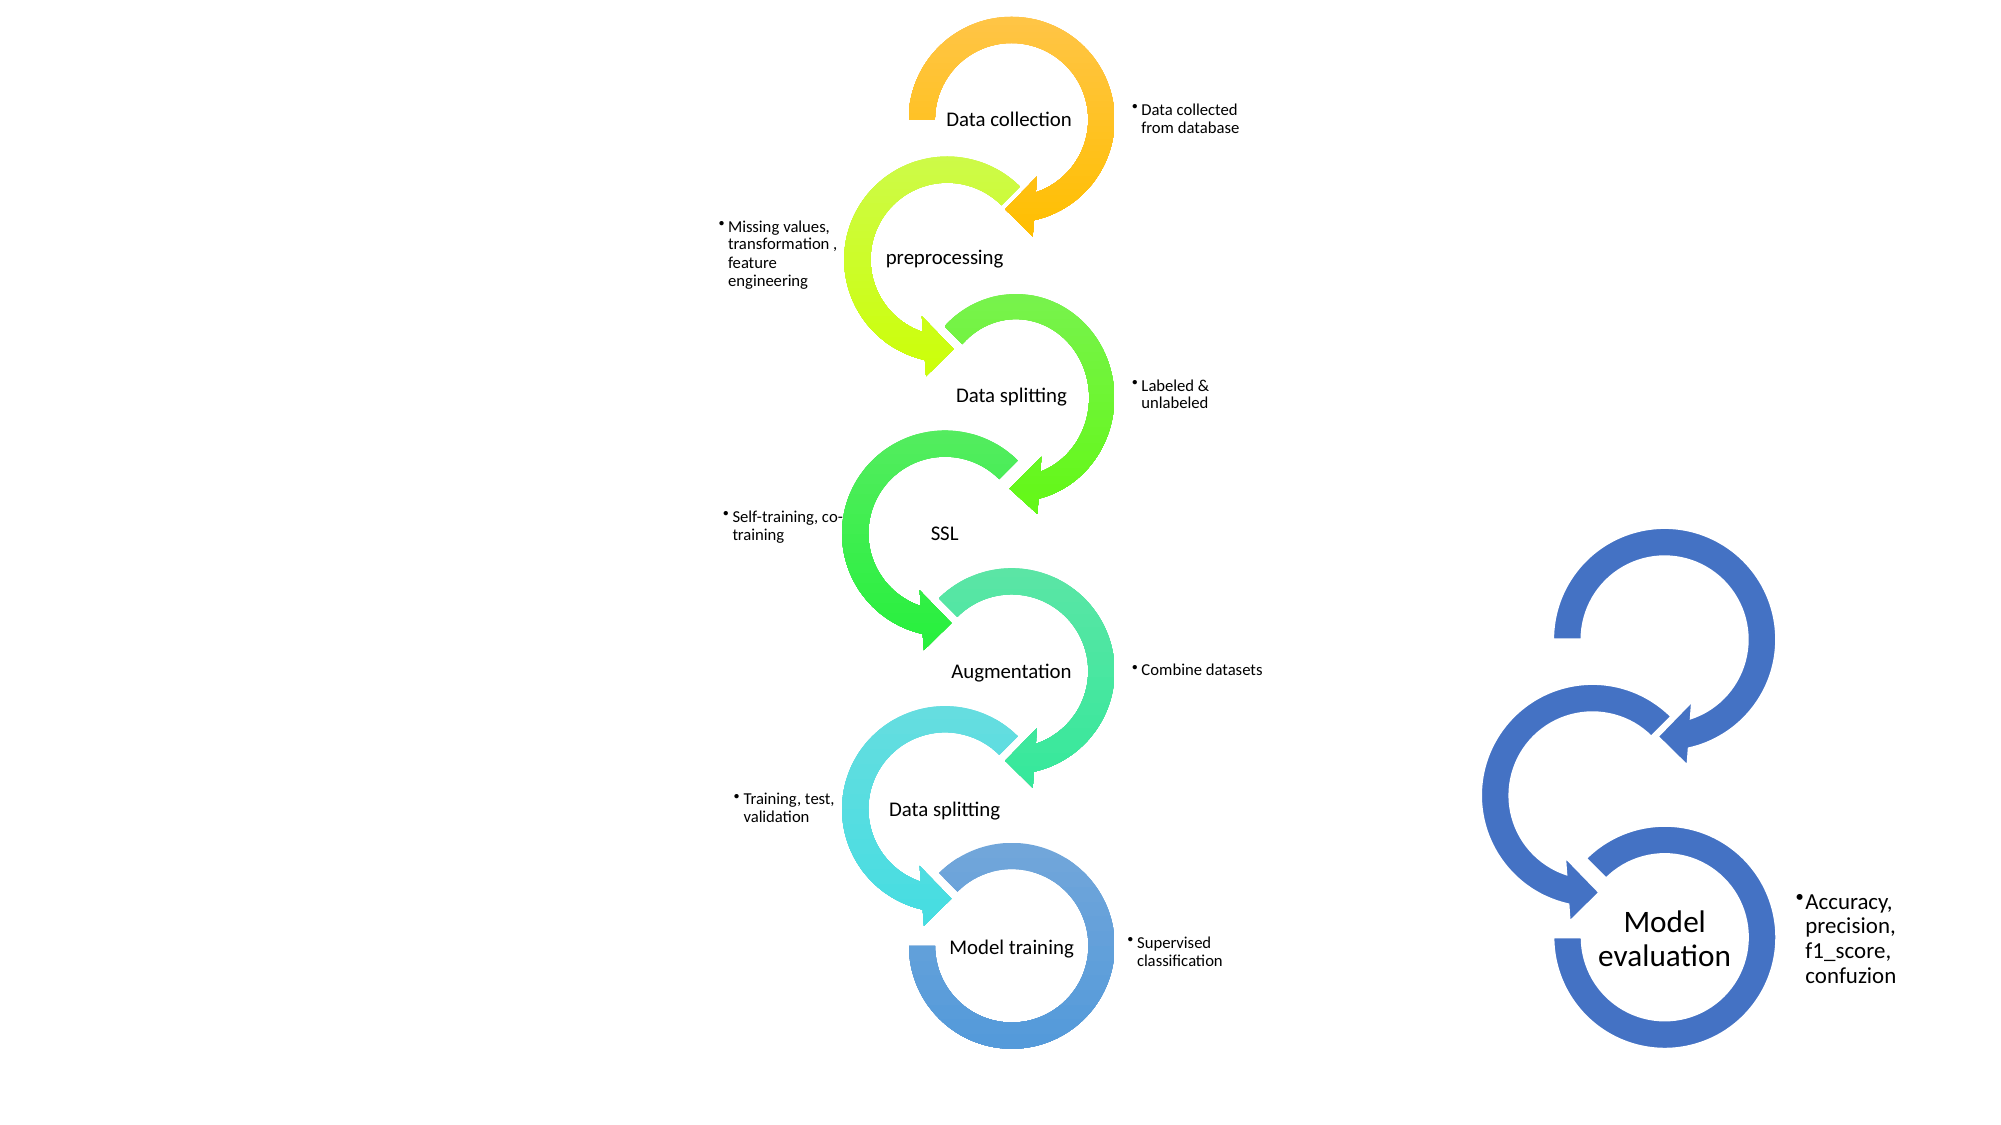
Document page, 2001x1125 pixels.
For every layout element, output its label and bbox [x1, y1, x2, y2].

list [0, 0, 2000, 1049]
text_box [1413, 509, 2000, 1049]
